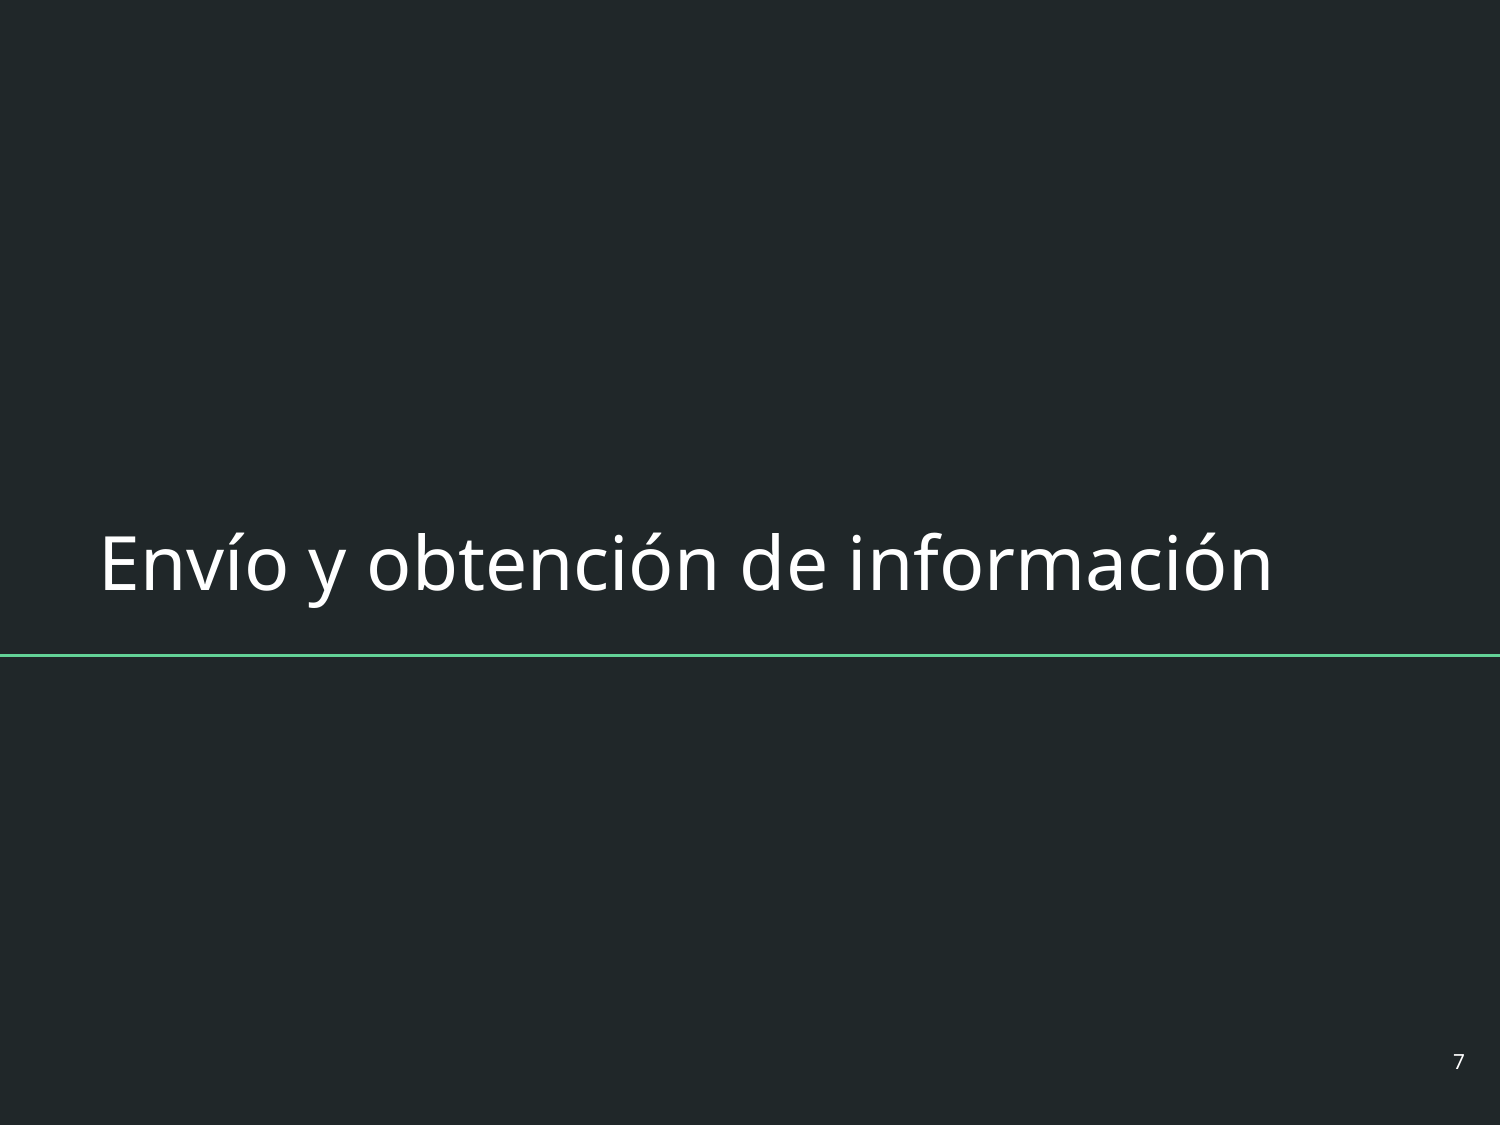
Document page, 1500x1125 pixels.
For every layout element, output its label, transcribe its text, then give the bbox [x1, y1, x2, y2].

slide_number ‹#› [1389, 1019, 1480, 1106]
title Envío y obtención de información [83, 450, 1417, 621]
